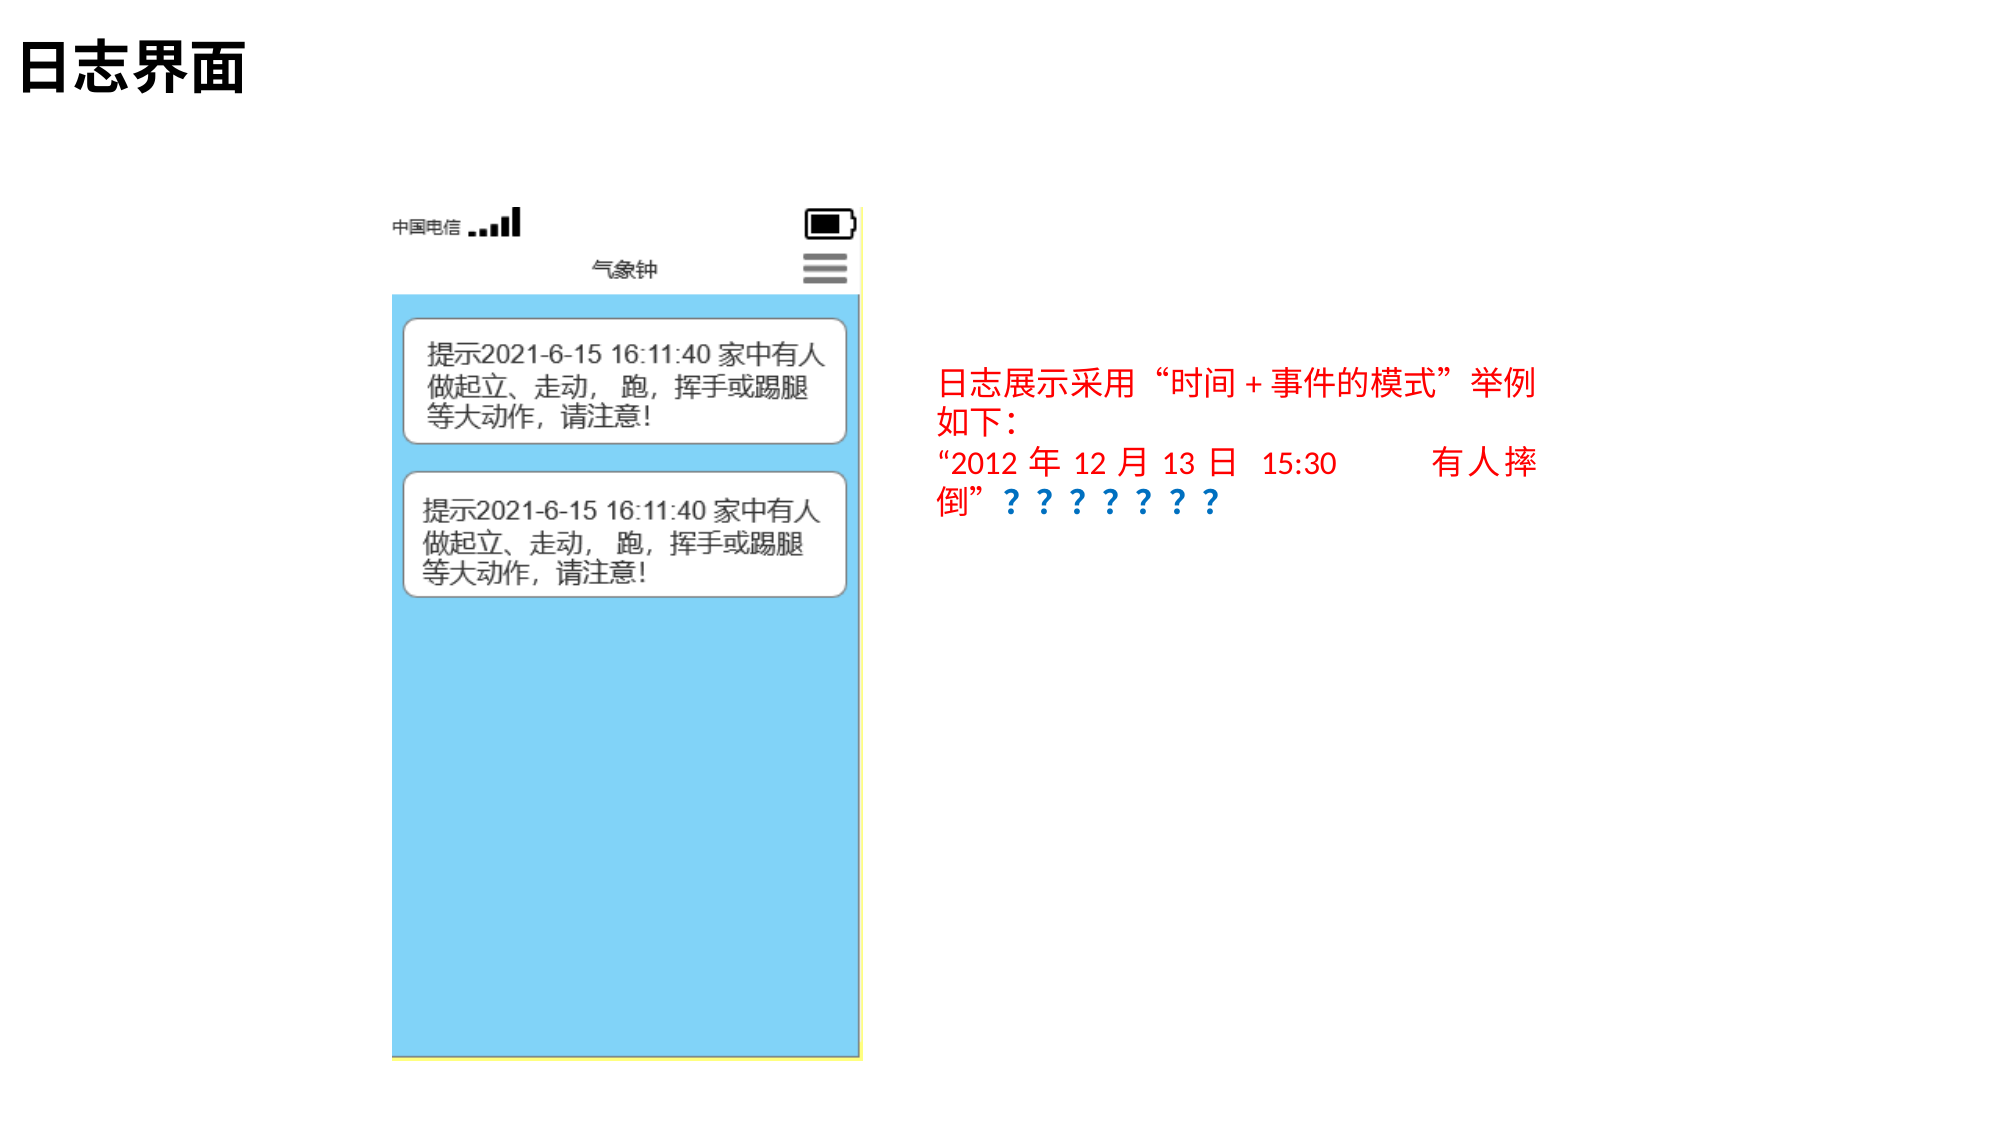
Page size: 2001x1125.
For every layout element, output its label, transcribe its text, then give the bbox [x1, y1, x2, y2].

text_box 日志展示采用“时间+事件的模式”举例如下： “2012年12月13日 15:30 有人摔倒”？？？？？？？ [921, 354, 1552, 529]
text_box 日志界面 [0, 22, 863, 108]
picture [392, 207, 863, 1061]
